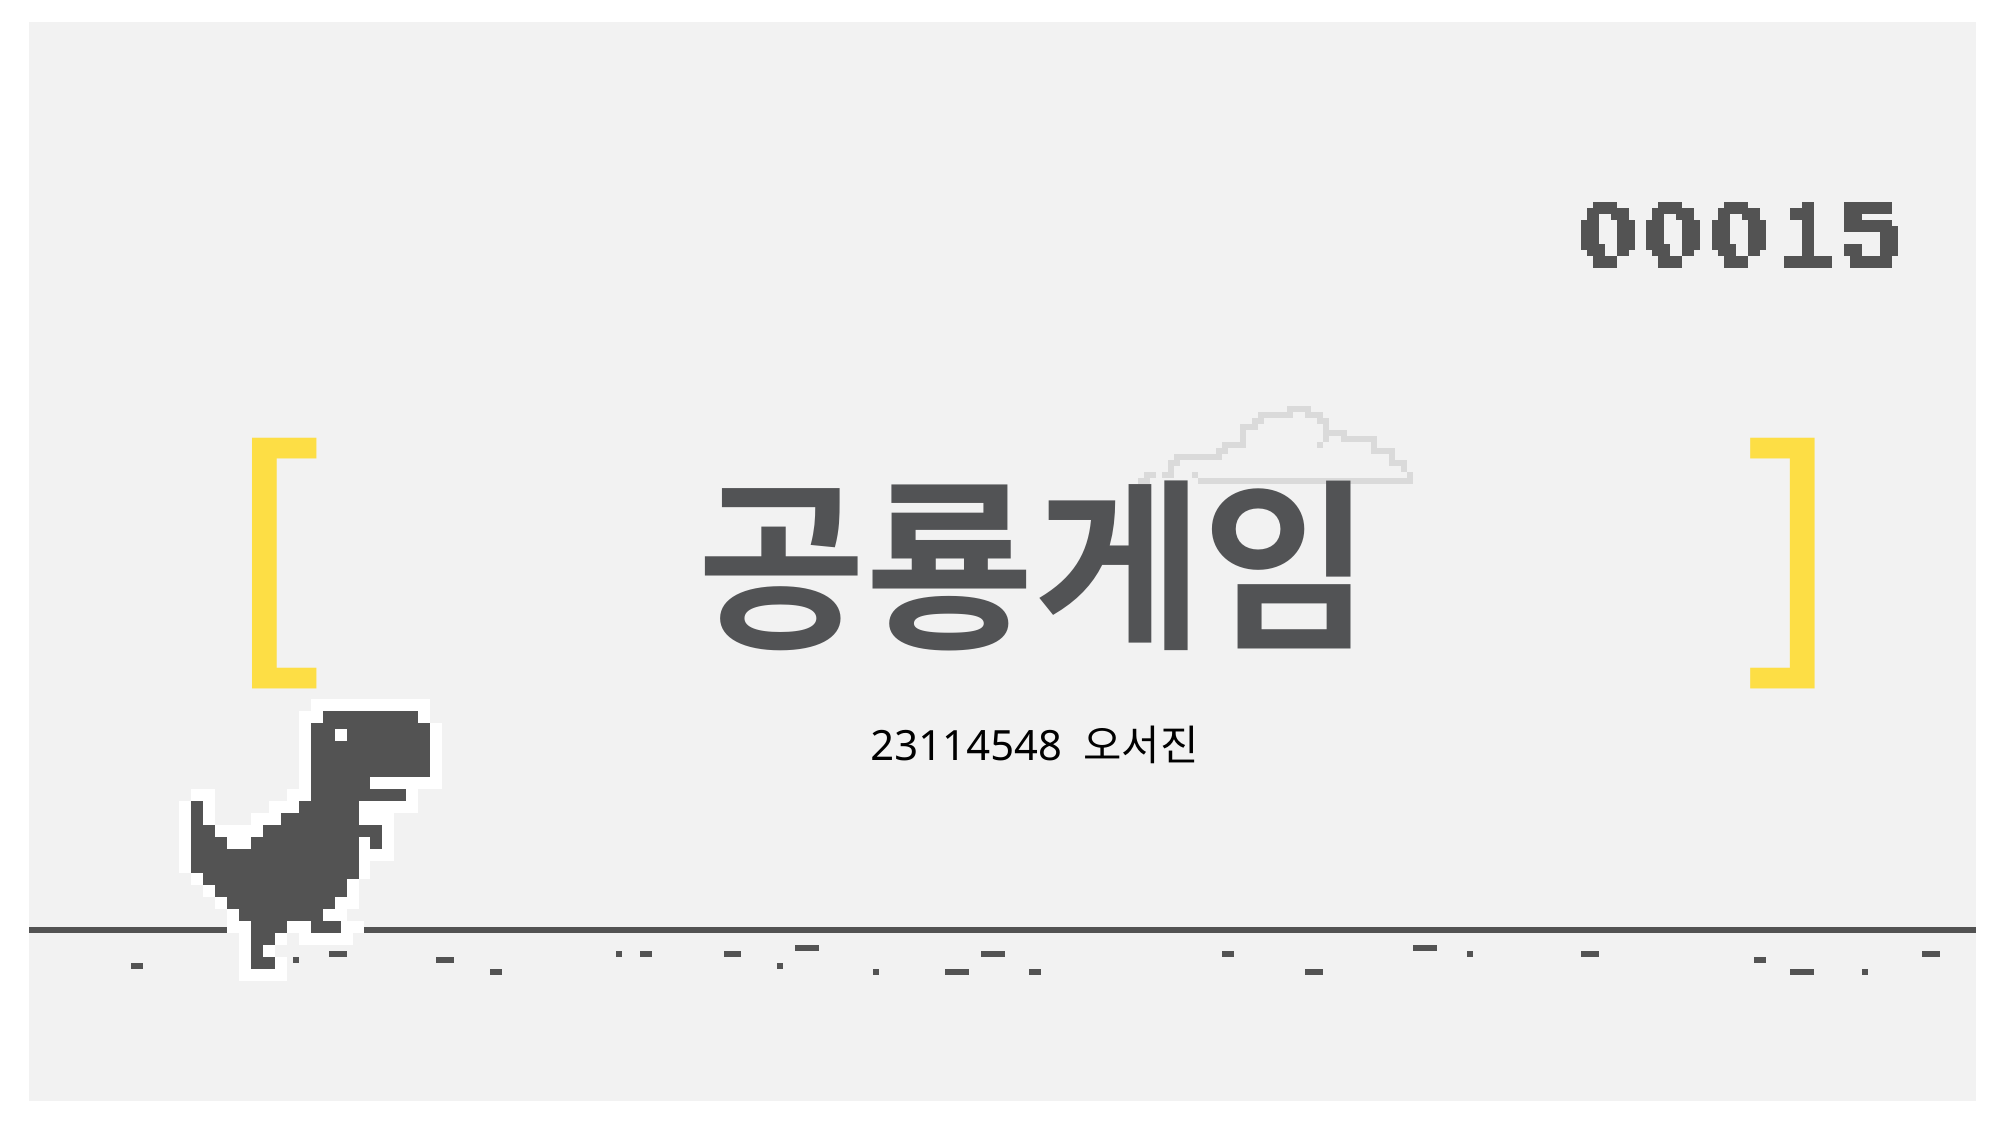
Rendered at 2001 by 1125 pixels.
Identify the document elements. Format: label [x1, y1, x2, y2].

text_box [0, 0, 2000, 1125]
